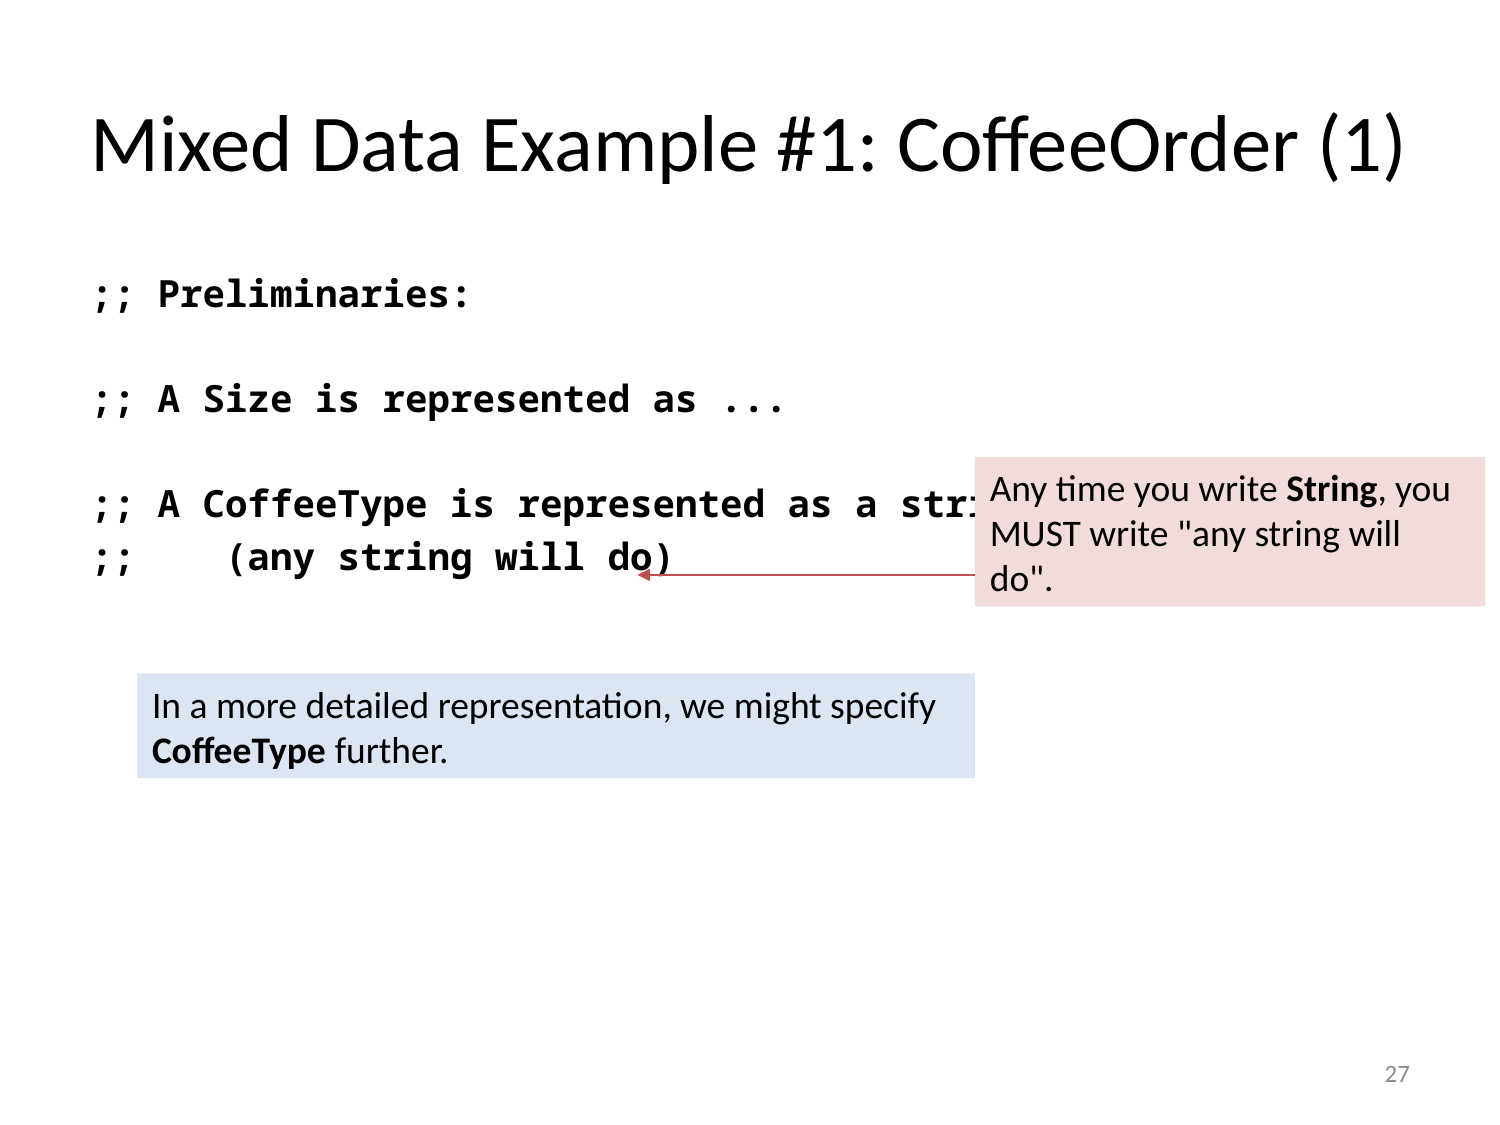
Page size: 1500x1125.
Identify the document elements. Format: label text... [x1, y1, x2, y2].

text_box In a more detailed representation, we might specify CoffeeType further. [137, 673, 975, 779]
list ;; Preliminaries: ;; A Size is represented as ... ;; A CoffeeType is represented as a string ;; (any string will do) [75, 262, 1425, 1005]
text_box Any time you write String, you MUST write "any string will do". [974, 456, 1486, 607]
title Mixed Data Example #1: CoffeeOrder (1) [75, 45, 1425, 233]
slide_number 27 [1074, 1042, 1425, 1103]
